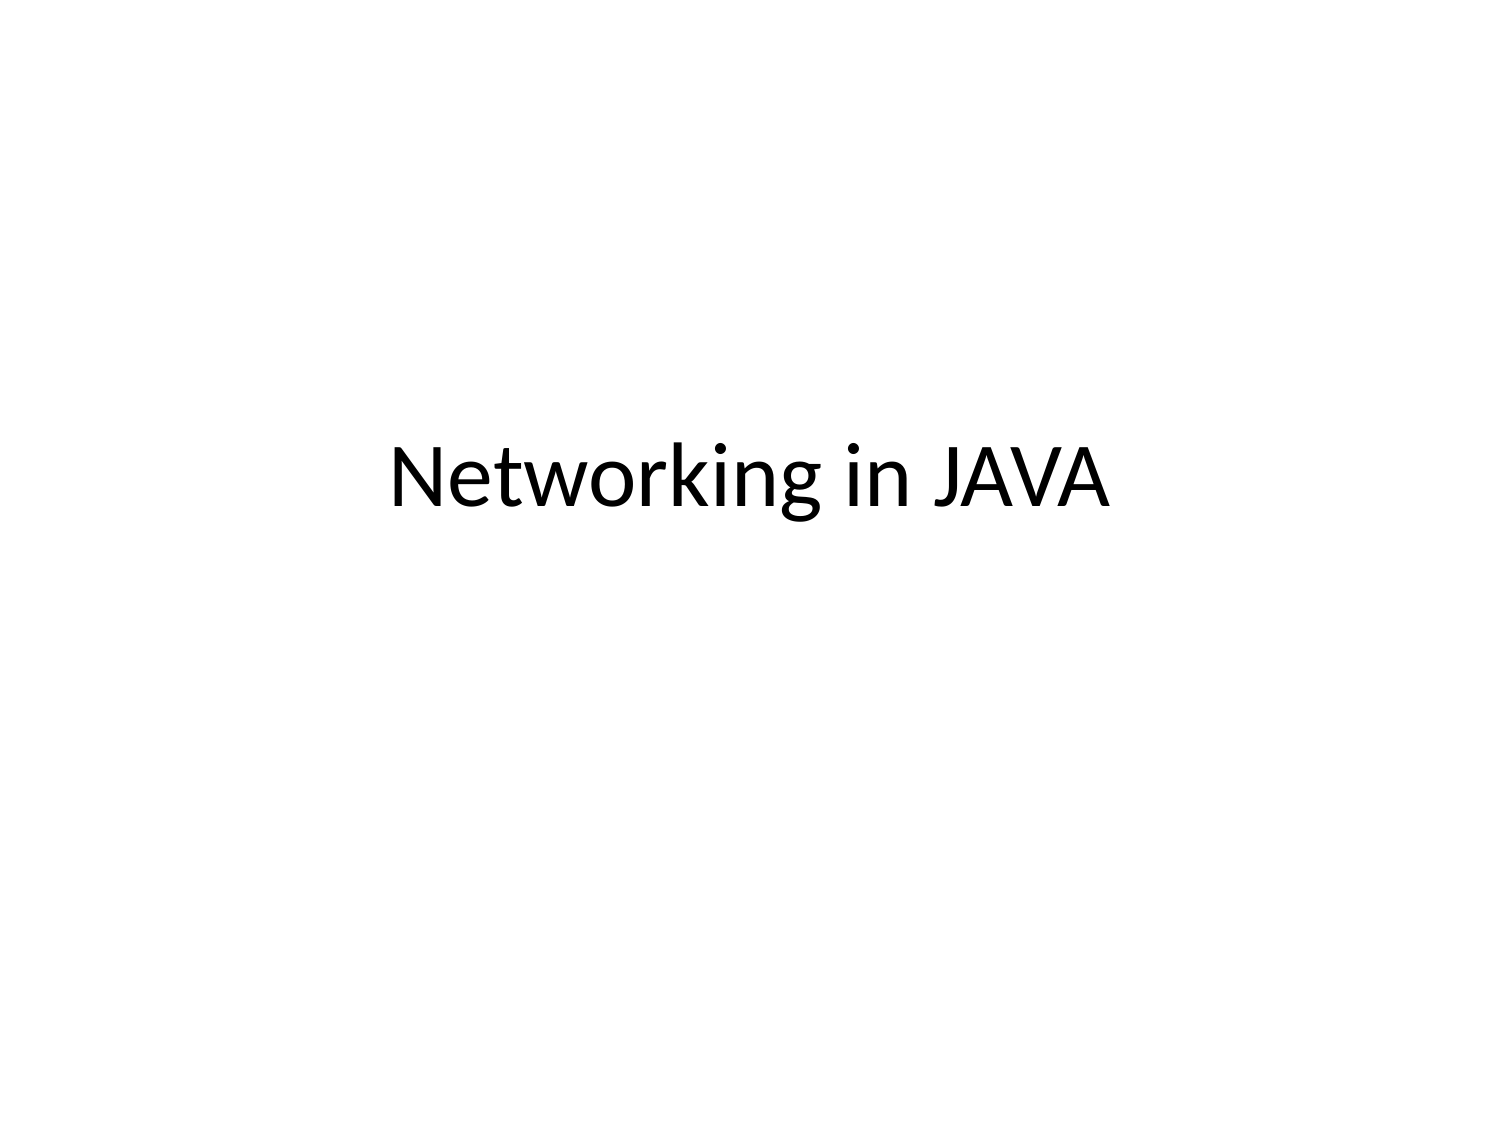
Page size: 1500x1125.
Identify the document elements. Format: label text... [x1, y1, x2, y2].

title Networking in JAVA [112, 349, 1388, 591]
